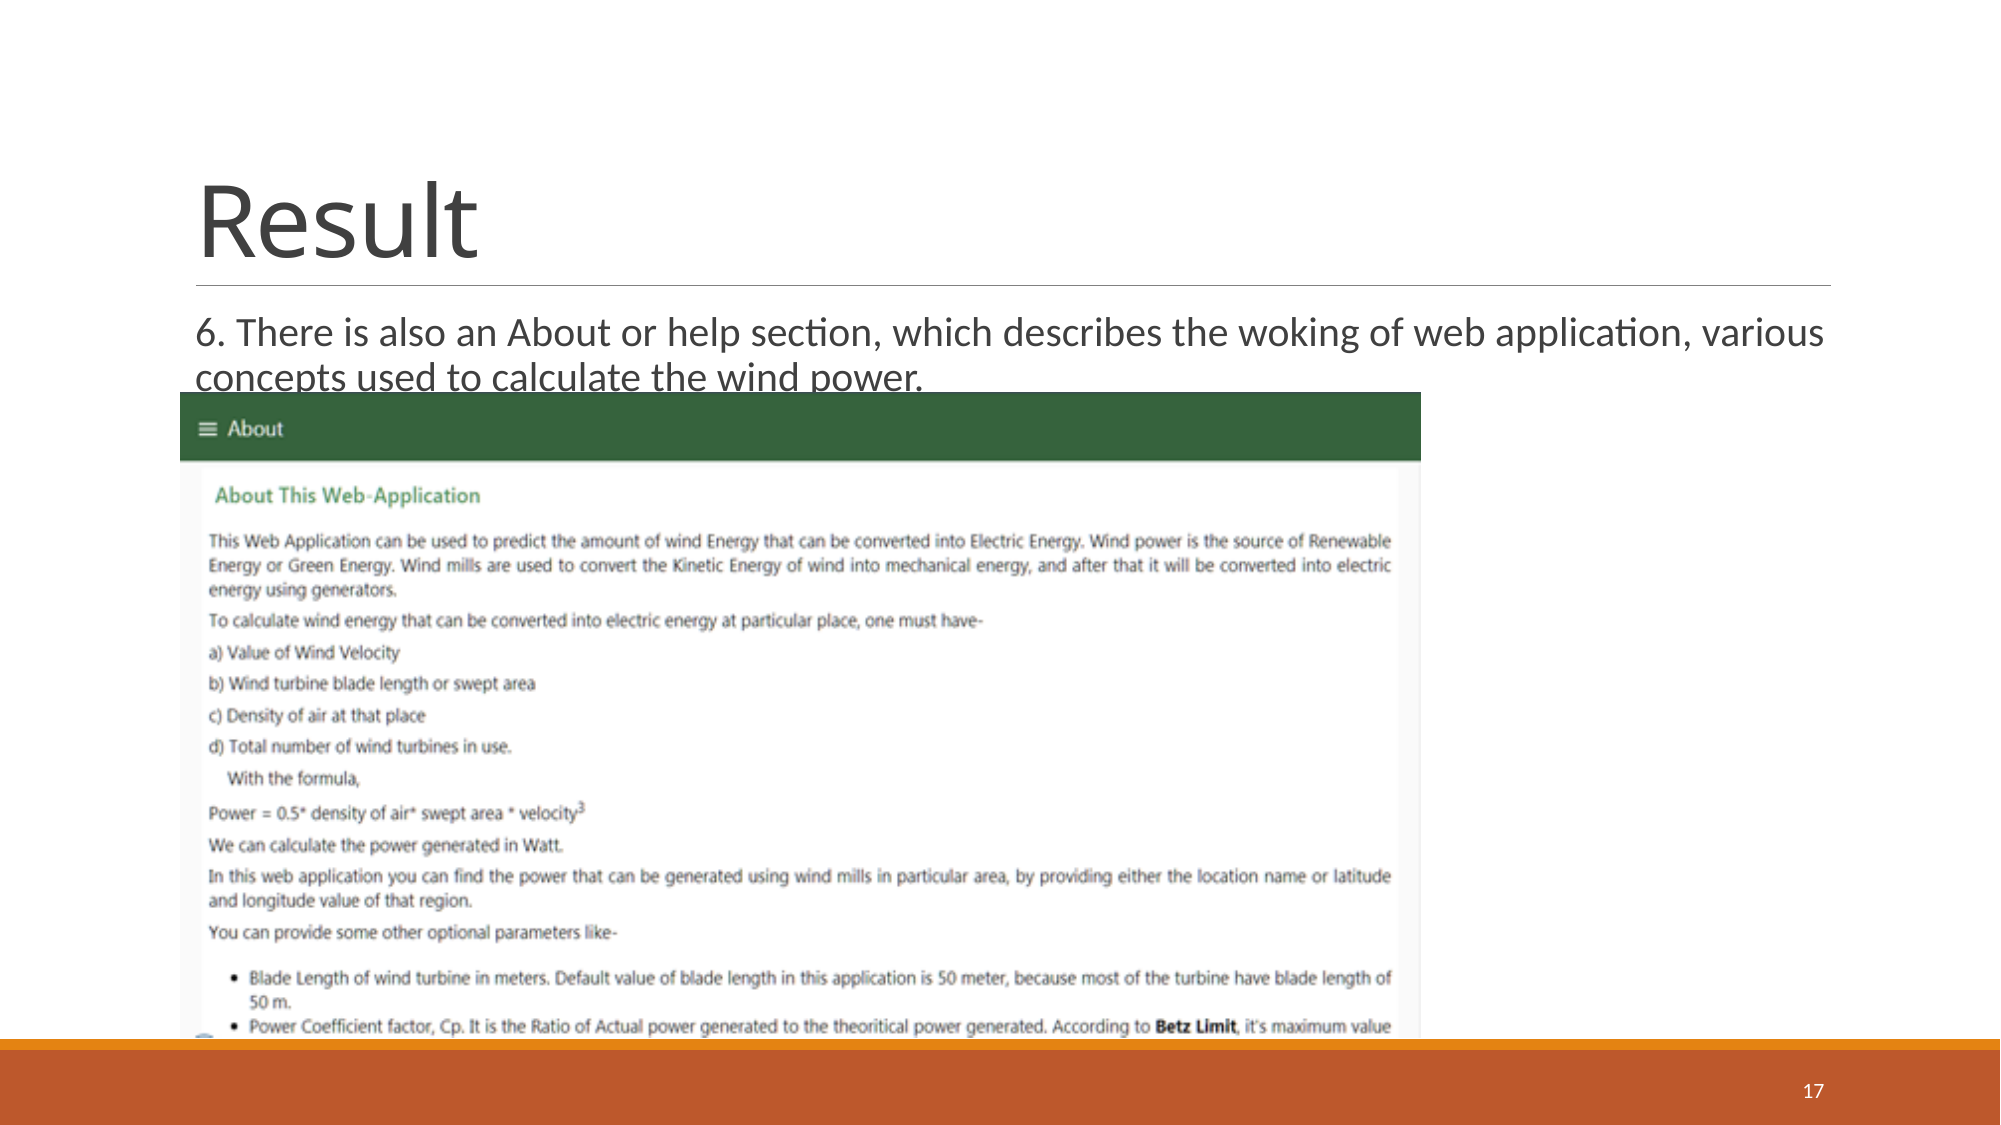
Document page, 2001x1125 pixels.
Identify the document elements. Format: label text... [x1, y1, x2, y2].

title Result [180, 47, 1830, 285]
list 6. There is also an About or help section, which describes the woking of web application, various concepts used to calculate the wind power. [180, 302, 1830, 963]
picture [179, 391, 1422, 1038]
slide_number 17 [1624, 1059, 1840, 1120]
